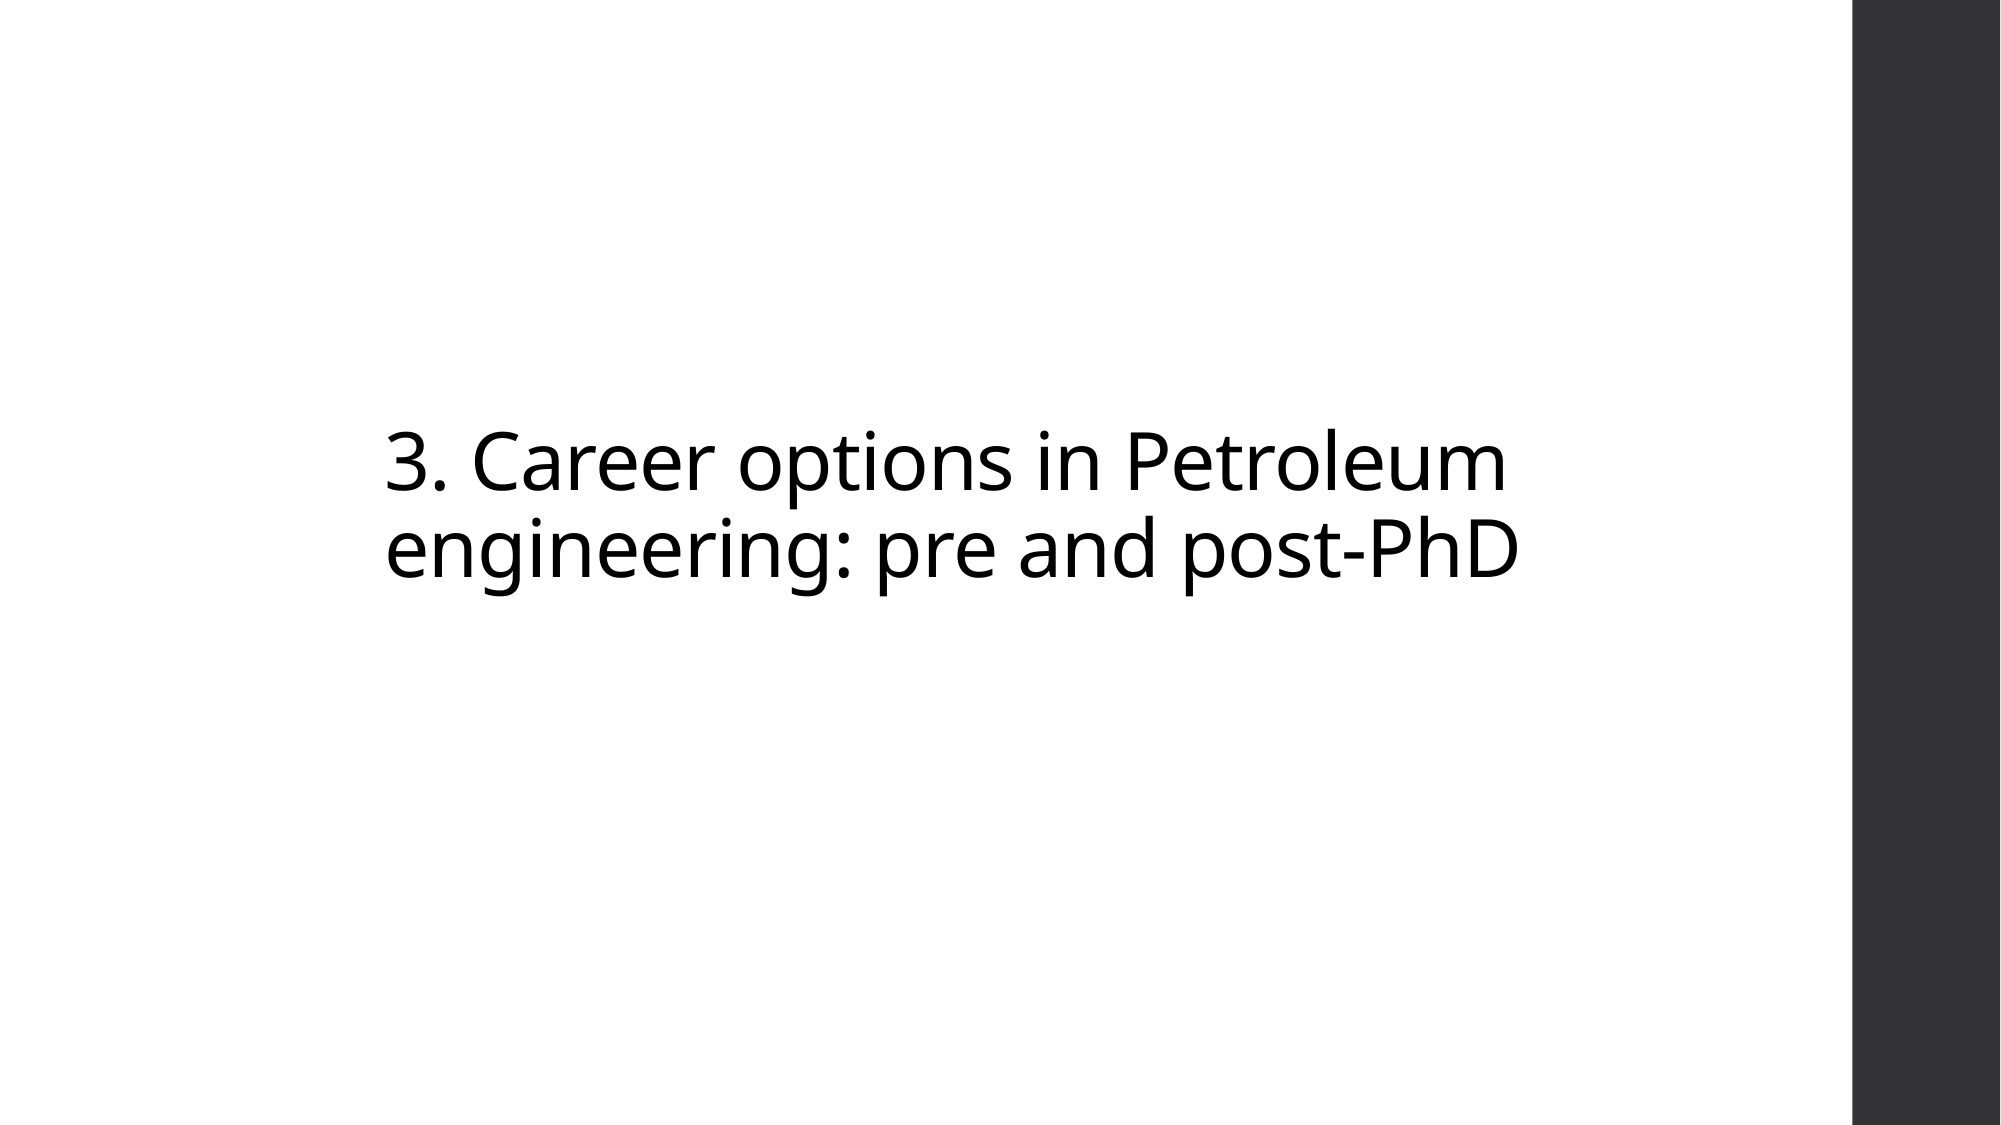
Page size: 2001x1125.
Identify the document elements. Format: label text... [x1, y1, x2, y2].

title 3. Career options in Petroleum engineering: pre and post-PhD [369, 408, 1619, 700]
